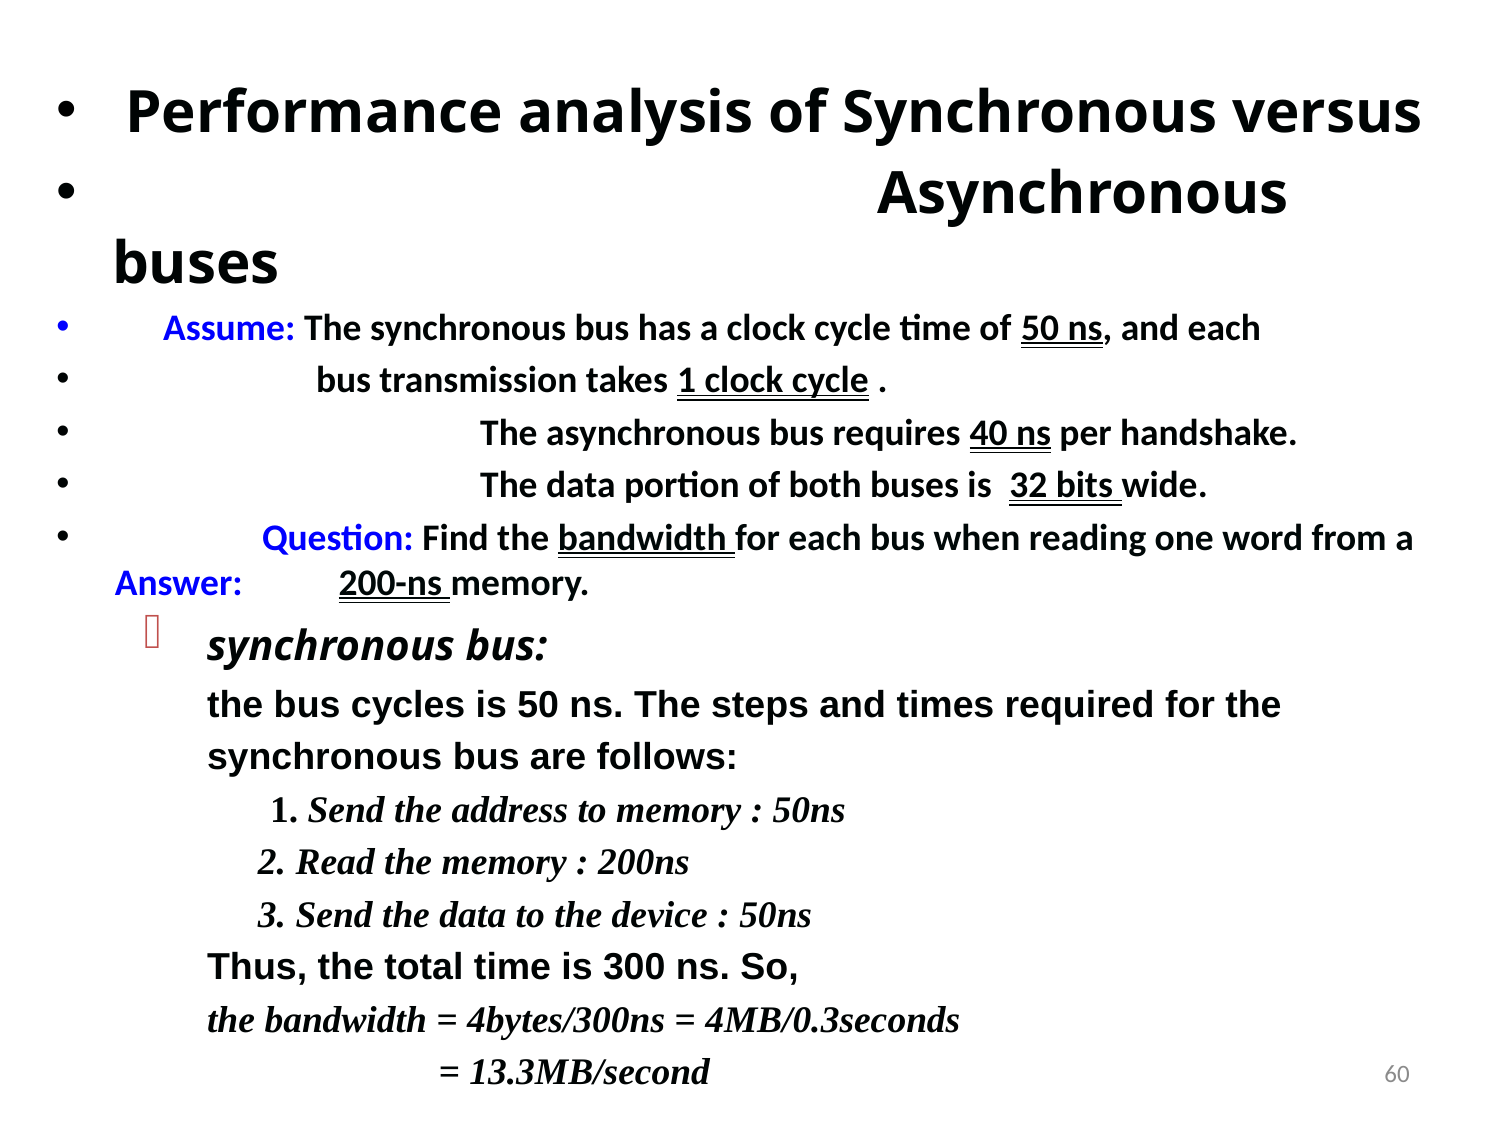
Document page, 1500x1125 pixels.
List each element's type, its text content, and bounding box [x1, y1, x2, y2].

text_box Performance analysis of Synchronous versus Asynchronous buses Assume: The synchronous bus has a clock cycle time of 50 ns, and each bus transmission takes 1 clock cycle . The asynchronous bus requires 40 ns per handshake. The data portion of both buses is 32 bits wide. Question: Find the bandwidth for each bus when reading one word from a 200-ns memory. [41, 66, 1471, 622]
text_box Answer: [100, 550, 278, 611]
text_box synchronous bus: the bus cycles is 50 ns. The steps and times required for the synchronous bus are follows: 1. Send the address to memory : 50ns 2. Read the memory : 200ns 3. Send the data to the device : 50ns Thus, the total time is 300 ns. So, the bandwidth = 4bytes/300ns = 4MB/0.3seconds = 13.3MB/second [53, 594, 1458, 1103]
